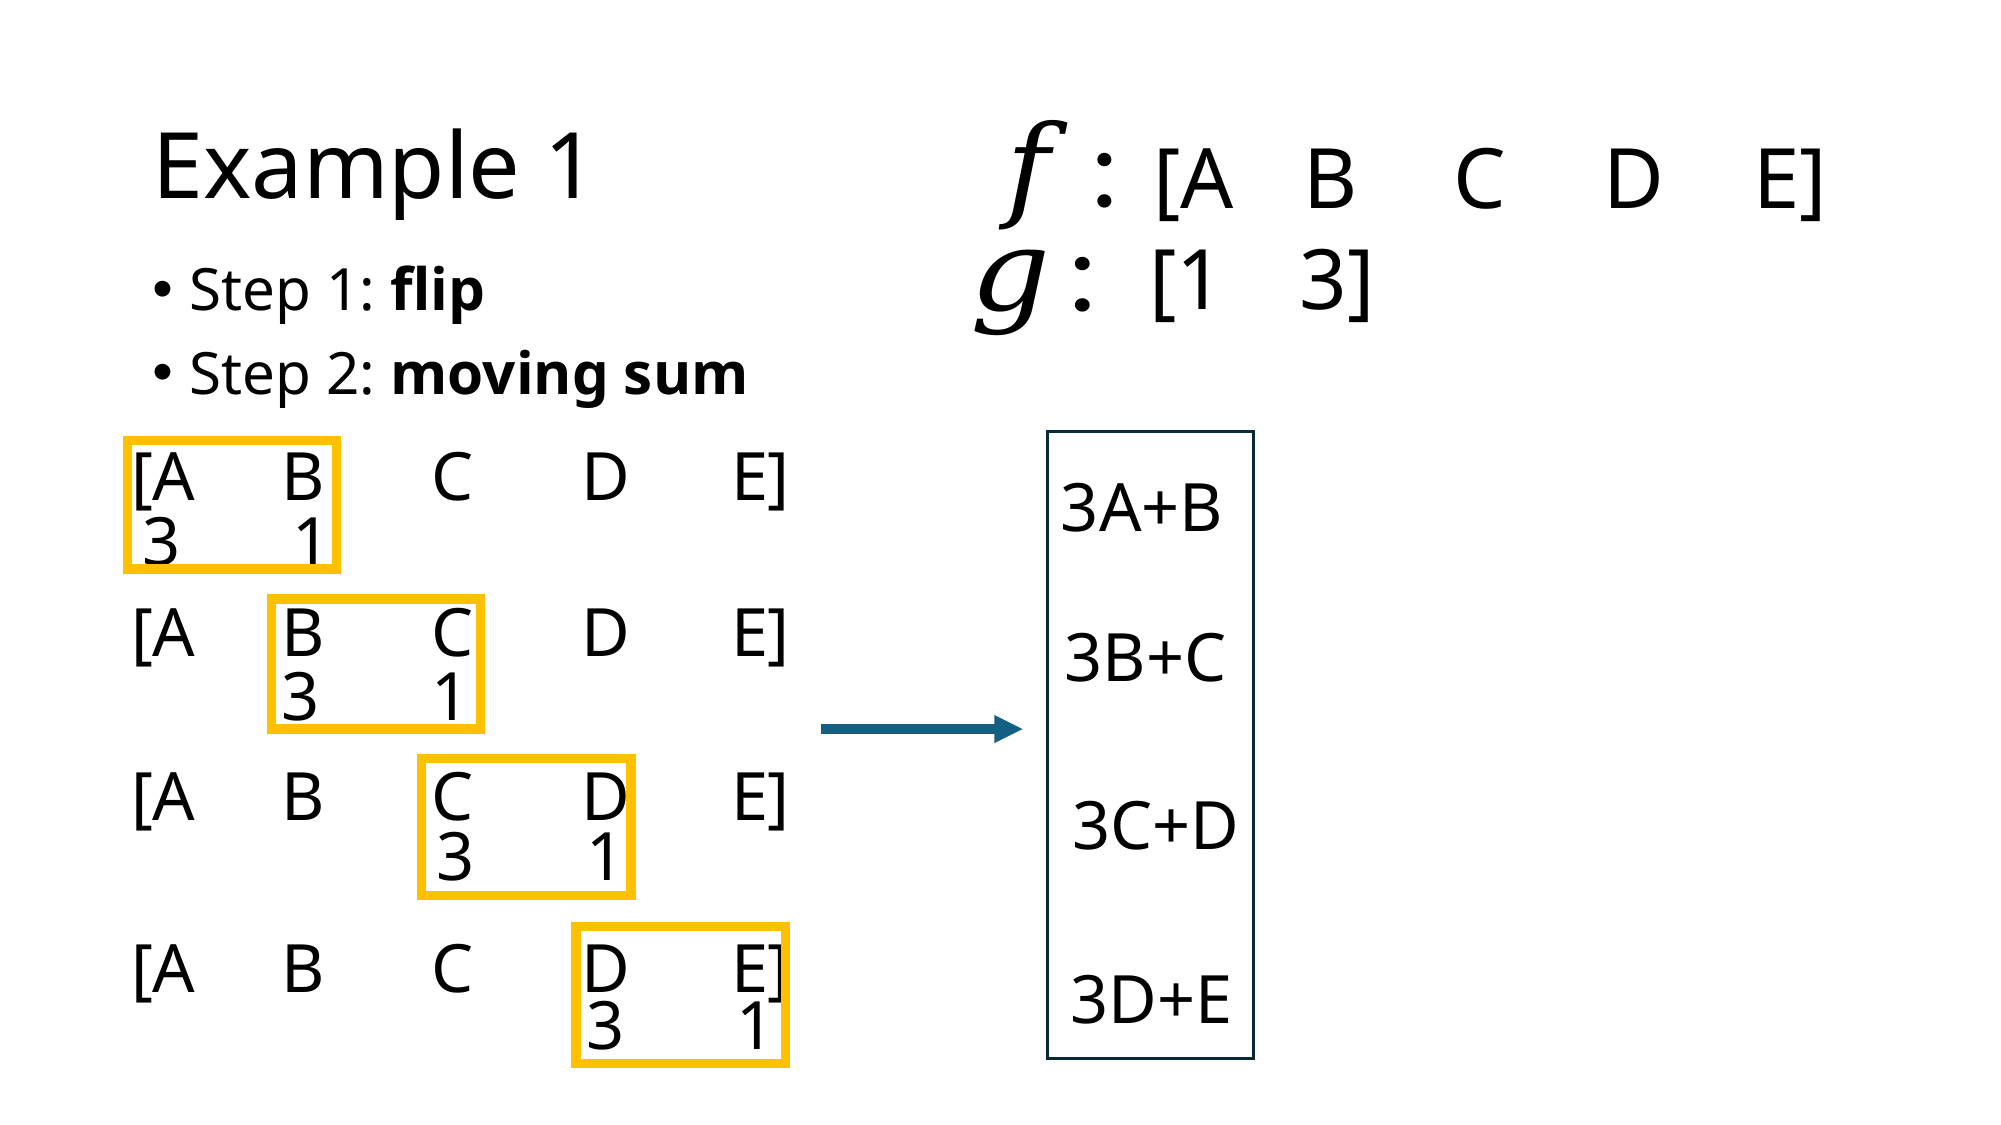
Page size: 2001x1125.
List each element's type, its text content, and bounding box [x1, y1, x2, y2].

text_box [270, 598, 482, 730]
text_box 3 1 [127, 491, 346, 587]
text_box 3 1 [421, 806, 640, 901]
title Example 1 [137, 59, 1863, 278]
text_box [420, 757, 632, 897]
text_box [575, 925, 787, 1065]
text_box [126, 439, 338, 571]
text_box [A B C D E] [1138, 117, 1843, 233]
text_box [A B C D E] [116, 426, 806, 521]
text_box 3 1 [266, 646, 485, 741]
text_box 3 1 [571, 975, 790, 1071]
text_box [A B C D E] [116, 746, 806, 842]
text_box [A B C D E] [116, 918, 806, 1014]
text_box [1046, 430, 1255, 1060]
text_box [1 3] [1134, 219, 1390, 334]
text_box [A B C D E] [116, 581, 806, 677]
